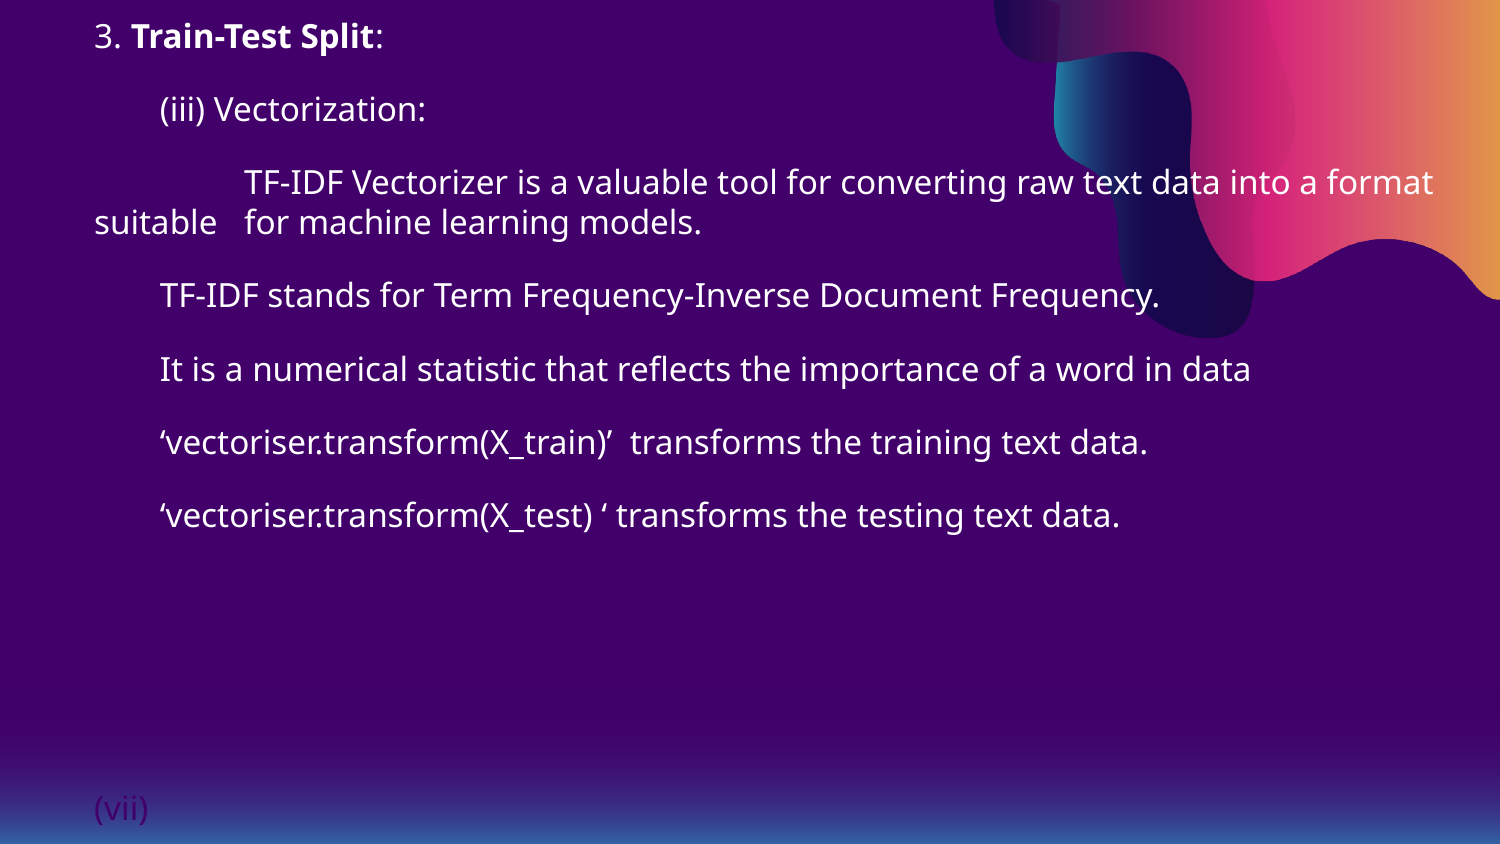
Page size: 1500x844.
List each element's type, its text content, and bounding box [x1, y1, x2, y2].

subtitle 3. Train-Test Split: (iii) Vectorization: TF-IDF Vectorizer is a valuable tool for converting raw text data into a format suitable for machine learning models. TF-IDF stands for Term Frequency-Inverse Document Frequency. It is a numerical statistic that reflects the importance of a word in data ‘vectoriser.transform(X_train)’ transforms the training text data. ‘vectoriser.transform(X_test) ‘ transforms the testing text data. [0, 0, 1500, 844]
